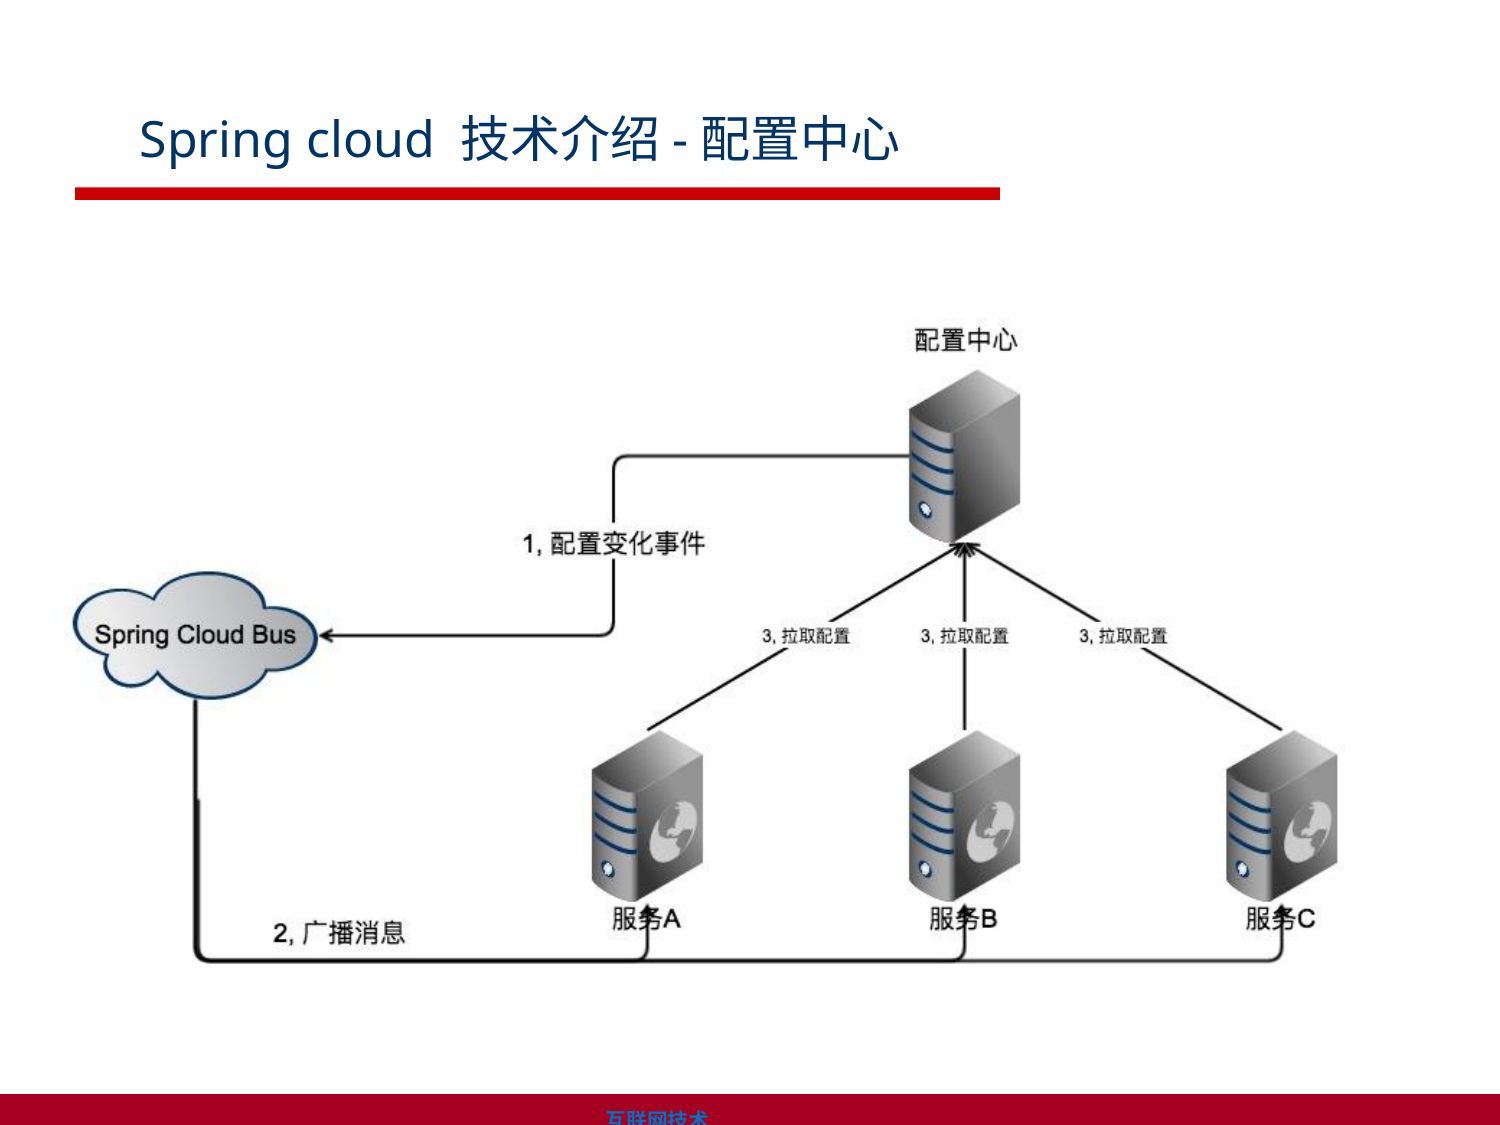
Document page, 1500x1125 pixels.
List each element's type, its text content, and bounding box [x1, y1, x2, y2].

picture [37, 237, 1401, 1013]
text_box Spring cloud 技术介绍-配置中心 [125, 99, 1240, 175]
